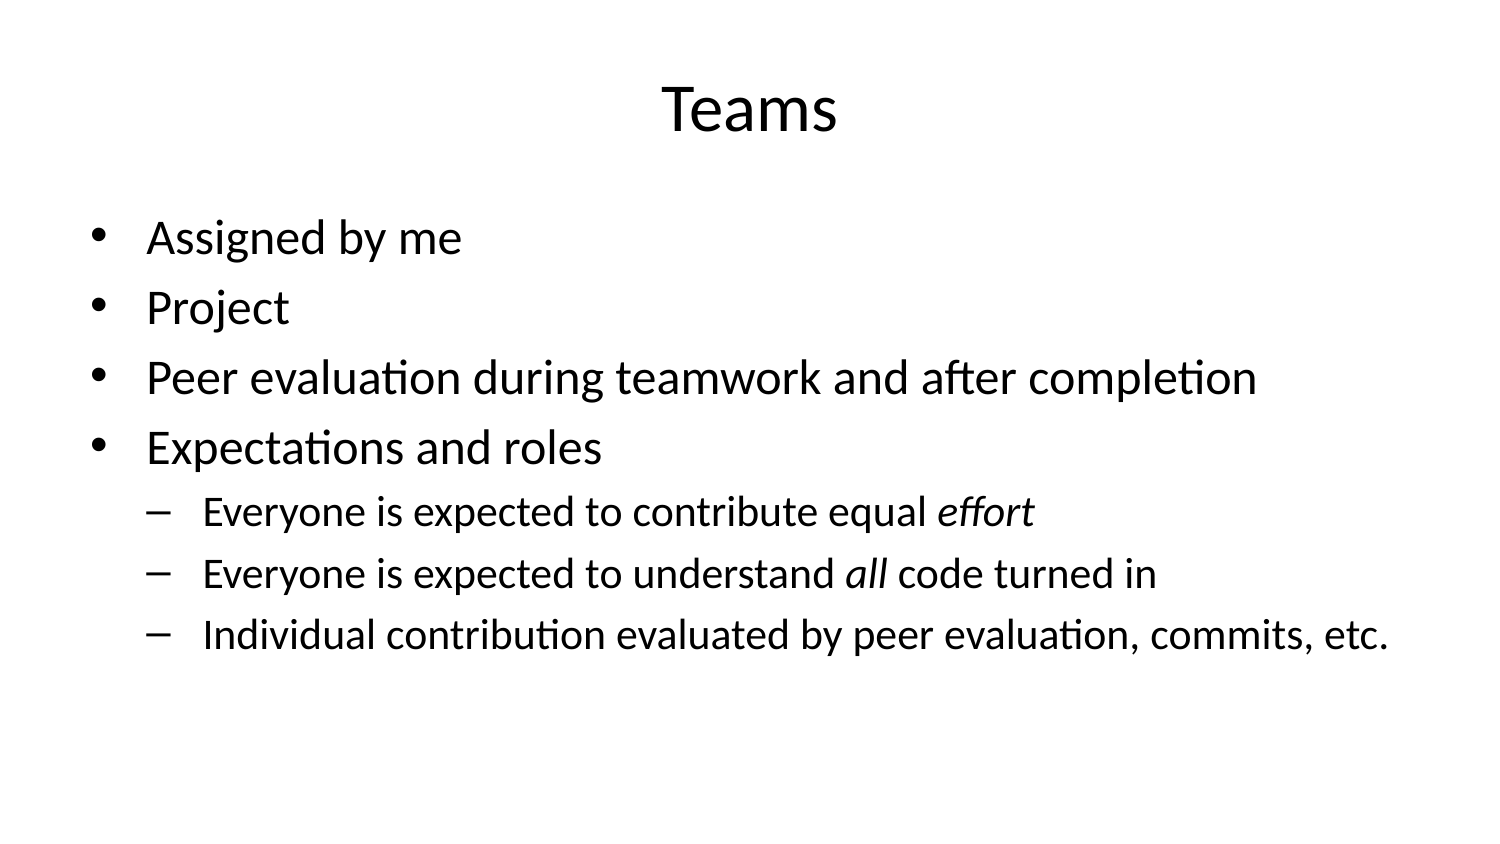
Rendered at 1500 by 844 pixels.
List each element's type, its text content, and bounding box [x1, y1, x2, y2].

list Assigned by me Project Peer evaluation during teamwork and after completion Expectations and roles Everyone is expected to contribute equal effort Everyone is expected to understand all code turned in Individual contribution evaluated by peer evaluation, commits, etc. [75, 196, 1425, 754]
title Teams [75, 33, 1425, 175]
